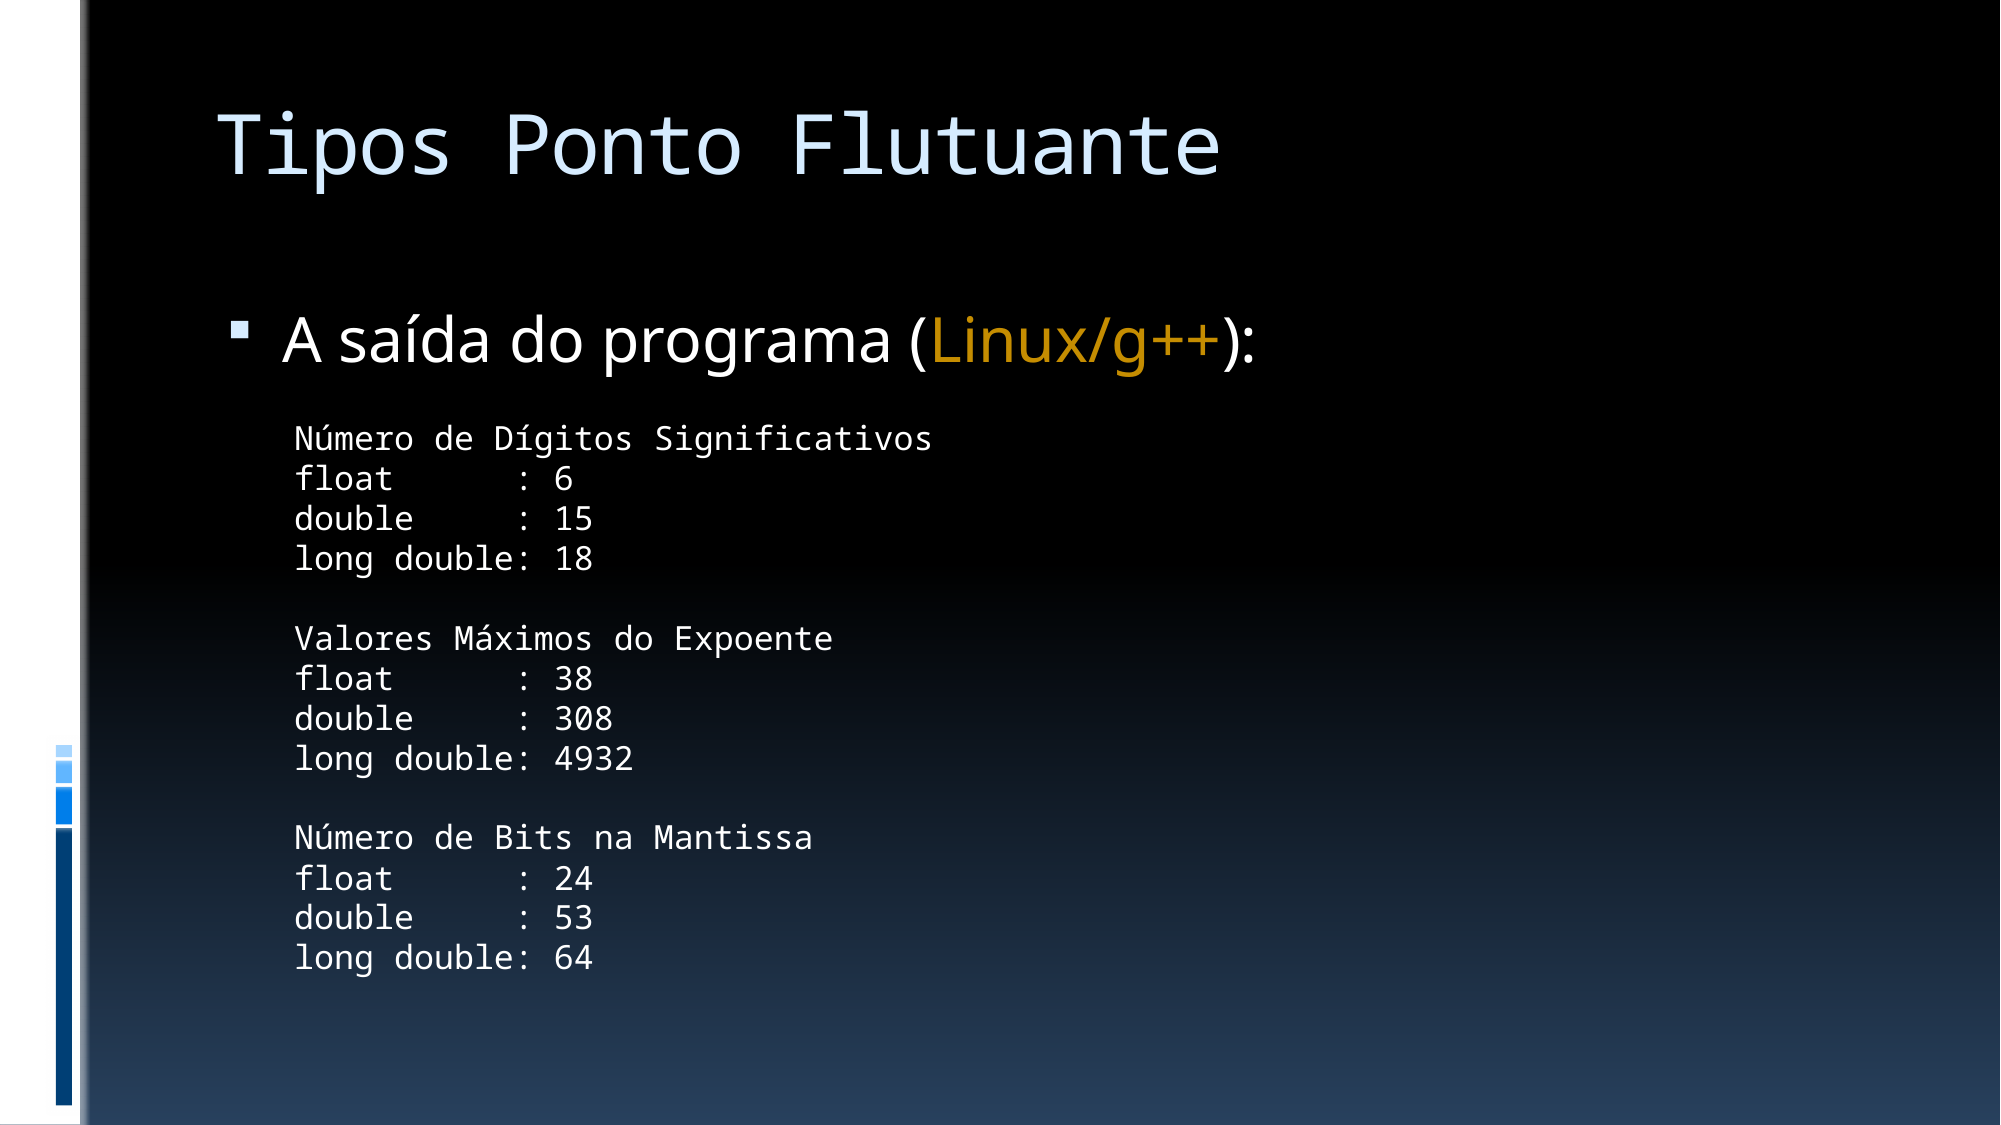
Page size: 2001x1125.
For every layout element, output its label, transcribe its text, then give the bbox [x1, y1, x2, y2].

list A saída do programa (Linux/g++): [200, 292, 1900, 1043]
text_box Número de Dígitos Significativos float : 6 double : 15 long double: 18 Valores Máximos do Expoente float : 38 double : 308 long double: 4932 Número de Bits na Mantissa float : 24 double : 53 long double: 64 [279, 410, 1233, 984]
title Tipos Ponto Flutuante [200, 83, 1900, 234]
